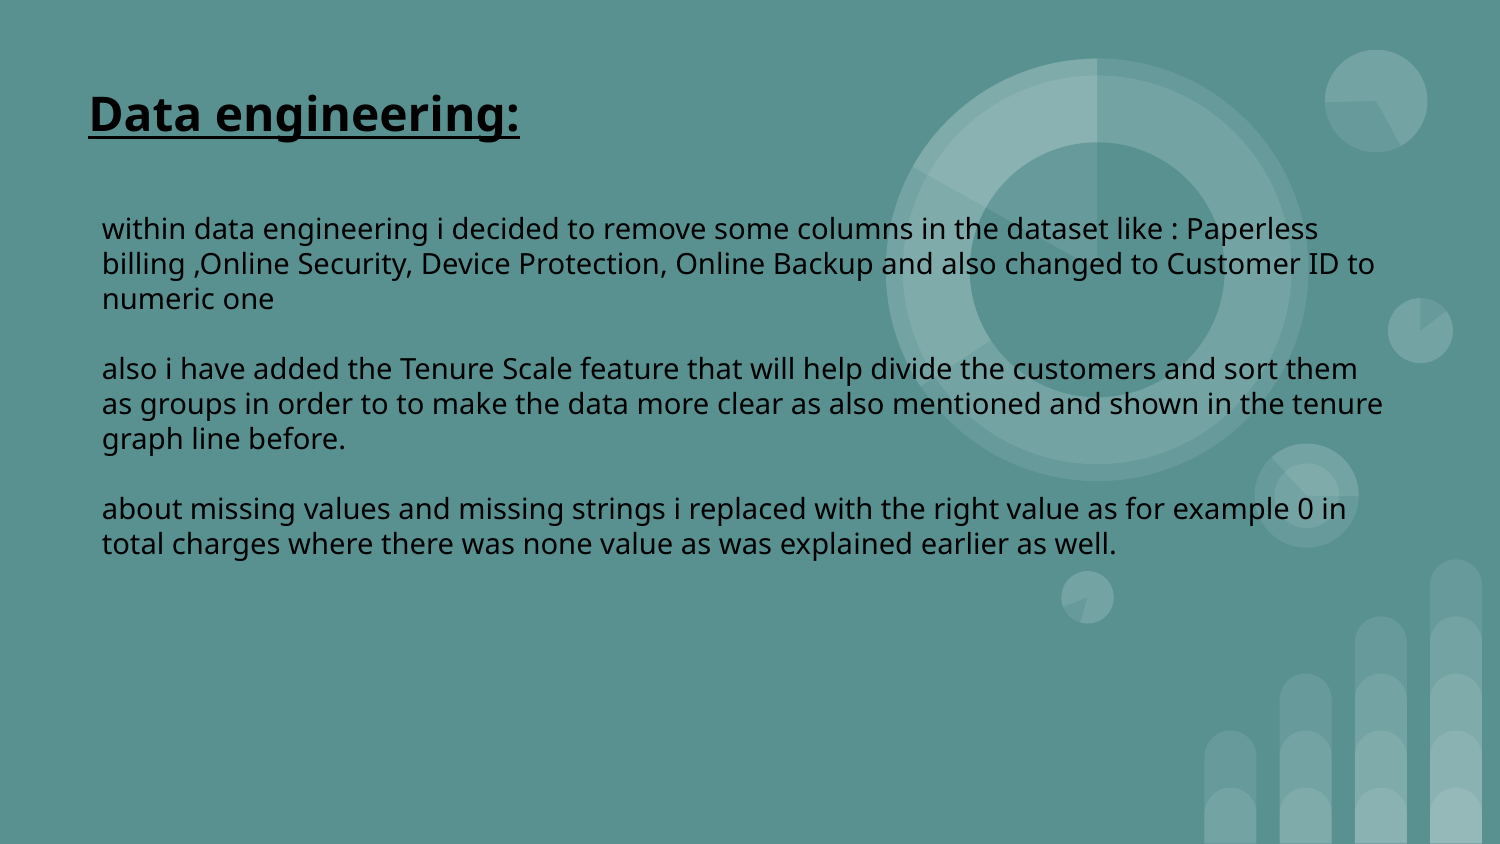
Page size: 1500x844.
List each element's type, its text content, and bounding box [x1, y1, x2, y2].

text_box within data engineering i decided to remove some columns in the dataset like : Paperless billing ,Online Security, Device Protection, Online Backup and also changed to Customer ID to numeric one also i have added the Tenure Scale feature that will help divide the customers and sort them as groups in order to to make the data more clear as also mentioned and shown in the tenure graph line before. about missing values and missing strings i replaced with the right value as for example 0 in total charges where there was none value as was explained earlier as well. [86, 195, 1412, 575]
subtitle Data engineering: [73, 68, 772, 183]
